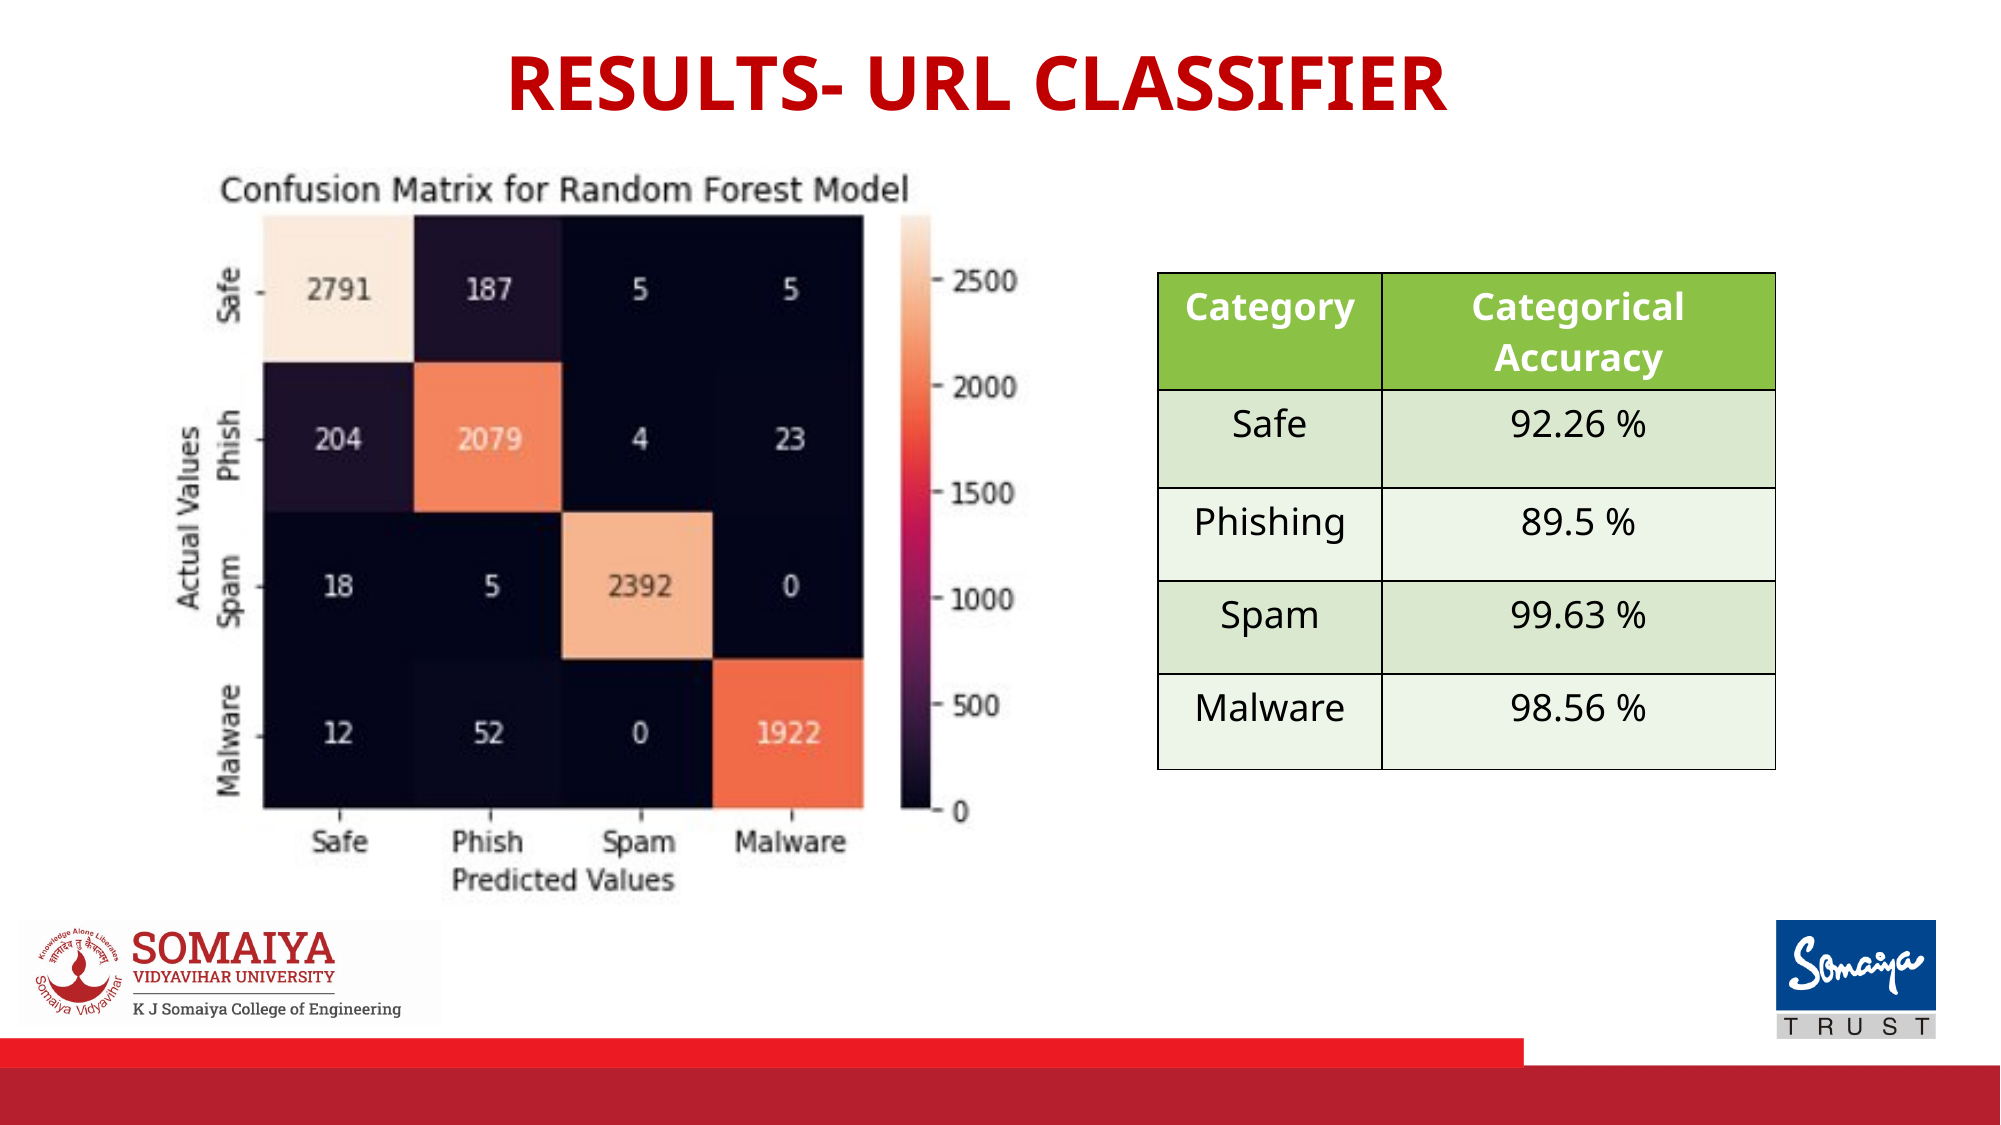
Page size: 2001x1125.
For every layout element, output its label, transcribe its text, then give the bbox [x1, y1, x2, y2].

table_cell 99.63 %​ [1383, 582, 1775, 673]
table_cell 89.5 %​ [1383, 489, 1775, 580]
title RESULTS- URL CLASSIFIER [42, 26, 1912, 146]
picture [0, 93, 1999, 1125]
table_cell Phishing​ [1159, 489, 1381, 580]
table_cell 98.56 ​% [1383, 675, 1775, 769]
picture [19, 920, 442, 1026]
table_cell 92.26 %​ [1383, 391, 1775, 487]
table_header Category​ [1159, 274, 1381, 389]
table_header Categorical Accuracy​ [1383, 274, 1775, 389]
table_cell Malware​ [1159, 675, 1381, 769]
table_cell Safe​ [1159, 391, 1381, 487]
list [1776, 920, 1936, 1039]
table_cell Spam​ [1159, 582, 1381, 673]
